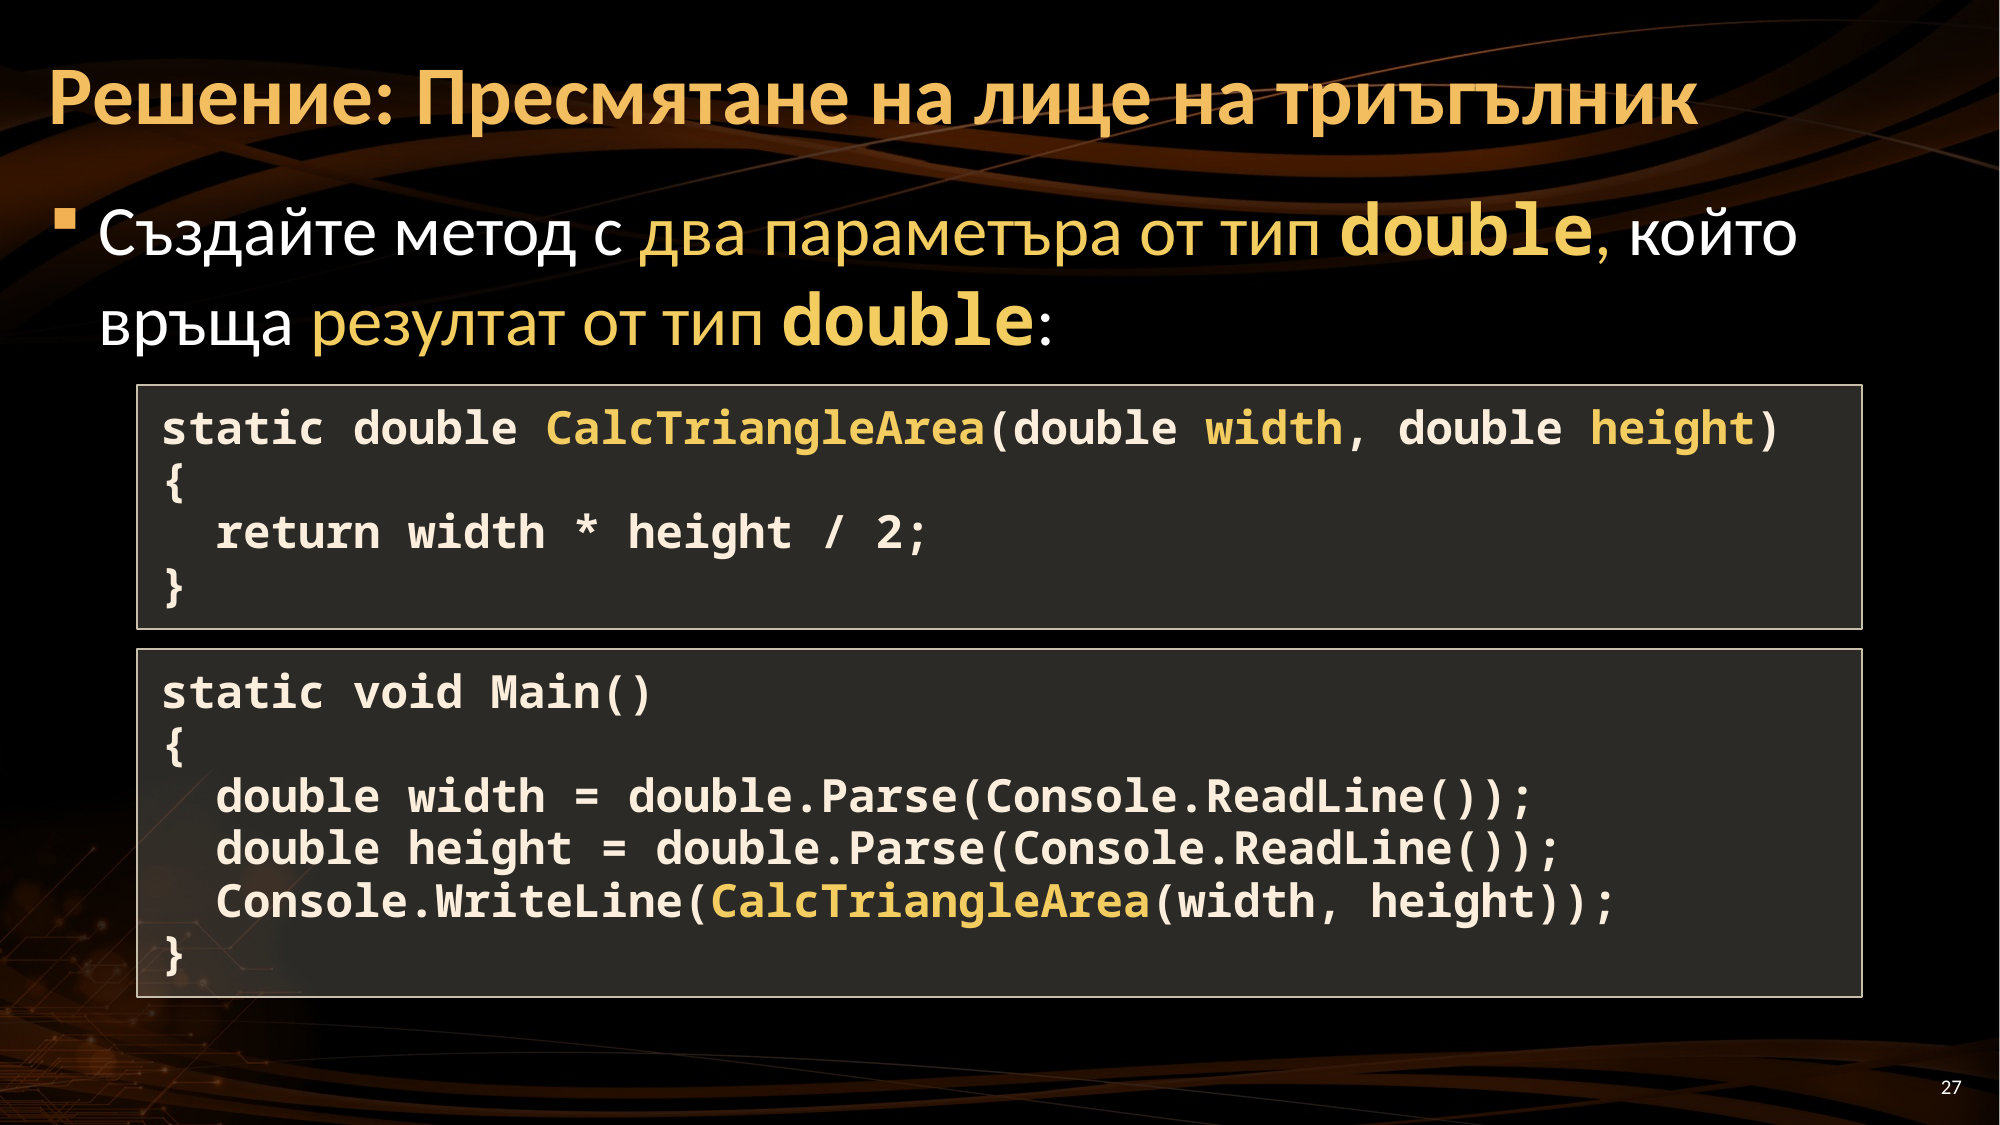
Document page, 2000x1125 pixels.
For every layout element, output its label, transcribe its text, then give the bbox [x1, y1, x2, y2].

picture [0, 0, 2000, 1125]
text_box static void Main() { double width = double.Parse(Console.ReadLine()); double height = double.Parse(Console.ReadLine()); Console.WriteLine(CalcTriangleArea(width, height)); } [136, 648, 1862, 998]
slide_number 27 [1897, 1070, 1968, 1103]
title Решение: Пресмятане на лице на триъгълник [30, 6, 1968, 189]
list Създайте метод с два параметъра от тип double, който връща резултат от тип double: [31, 189, 1968, 1089]
text_box static double CalcTriangleArea(double width, double height) { return width * height / 2; } [136, 385, 1862, 630]
